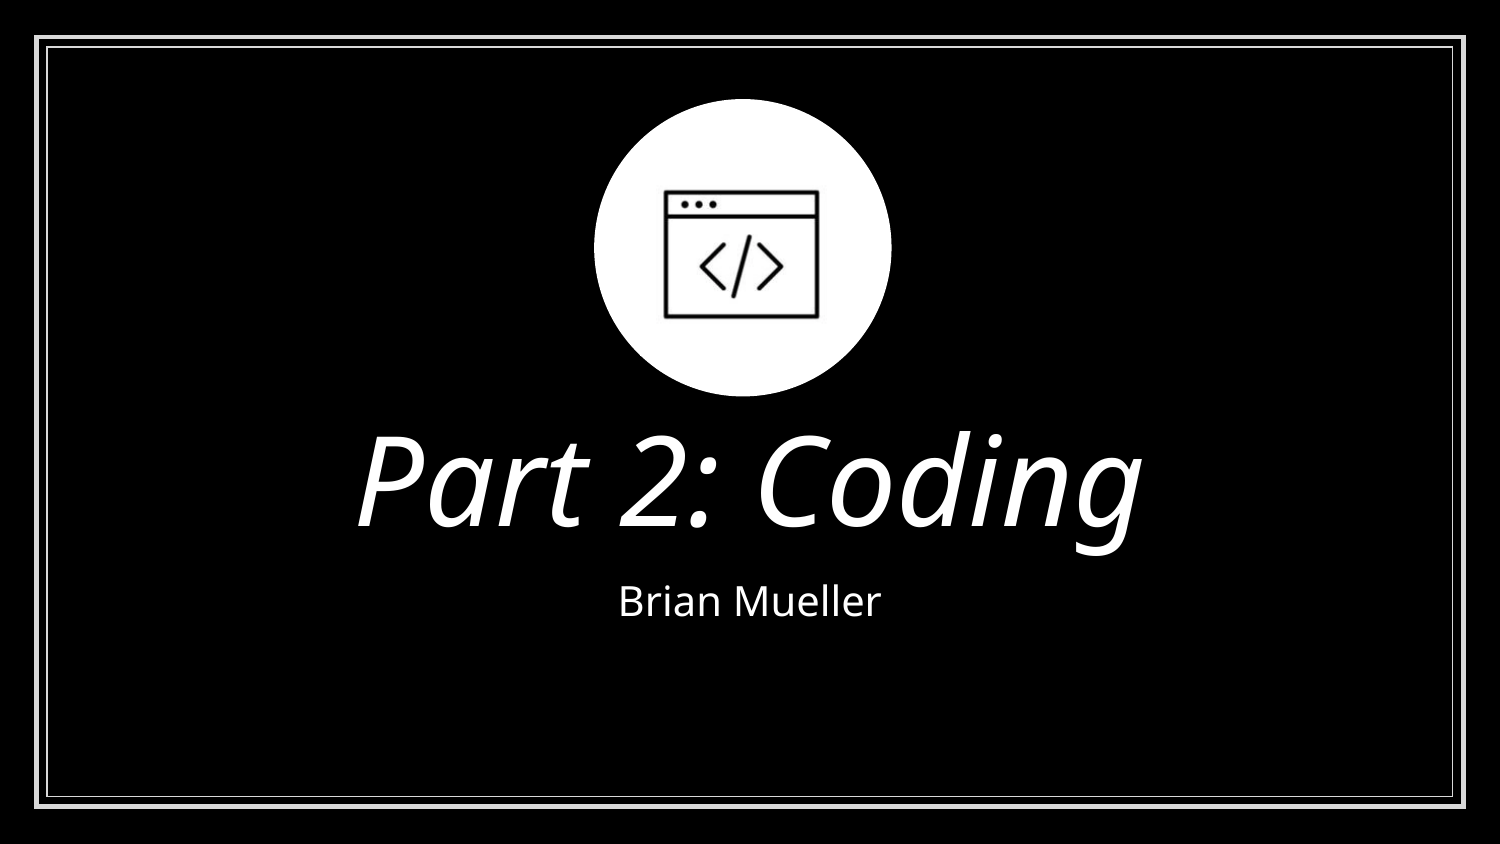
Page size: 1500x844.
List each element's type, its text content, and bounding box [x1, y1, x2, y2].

picture [640, 153, 843, 357]
text_box [594, 99, 892, 353]
text_box [650, 364, 836, 397]
title Part 2: Coding [265, 381, 1235, 559]
subtitle Brian Mueller [265, 559, 1235, 689]
